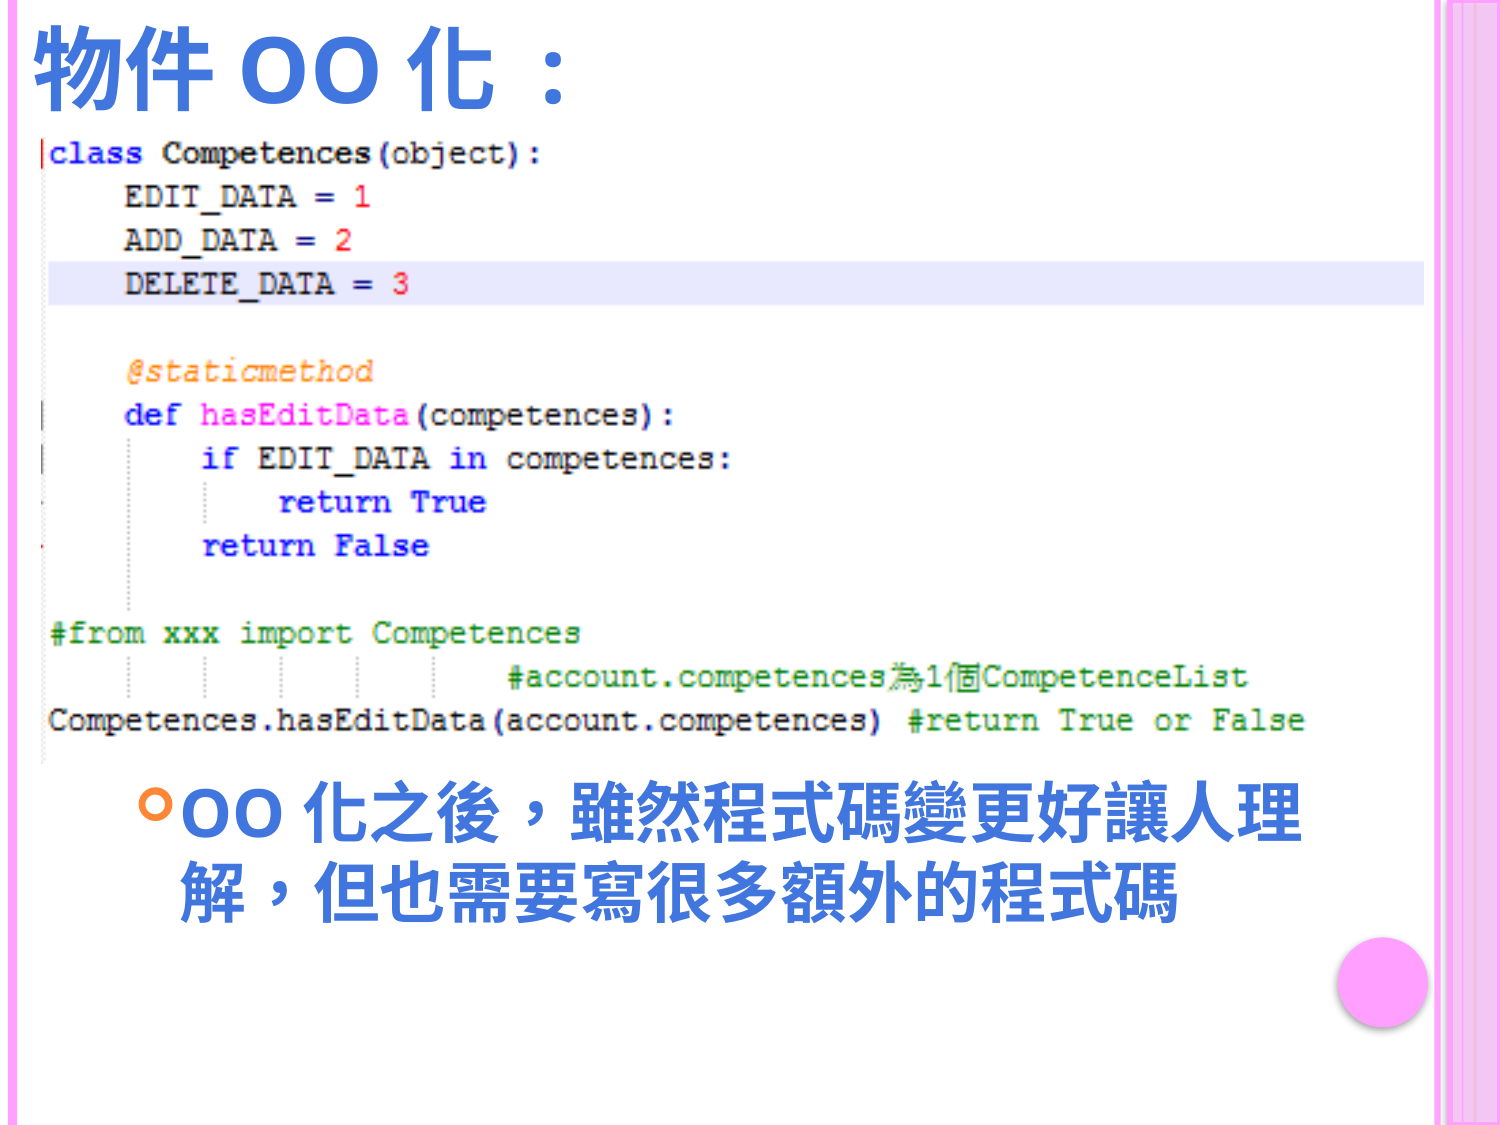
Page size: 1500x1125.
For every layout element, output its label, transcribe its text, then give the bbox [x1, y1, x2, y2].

picture [40, 136, 1425, 764]
title 物件OO化 : [17, 2, 1243, 130]
list OO化之後，雖然程式碼變更好讓人理解，但也需要寫很多額外的程式碼 [120, 772, 1346, 1125]
